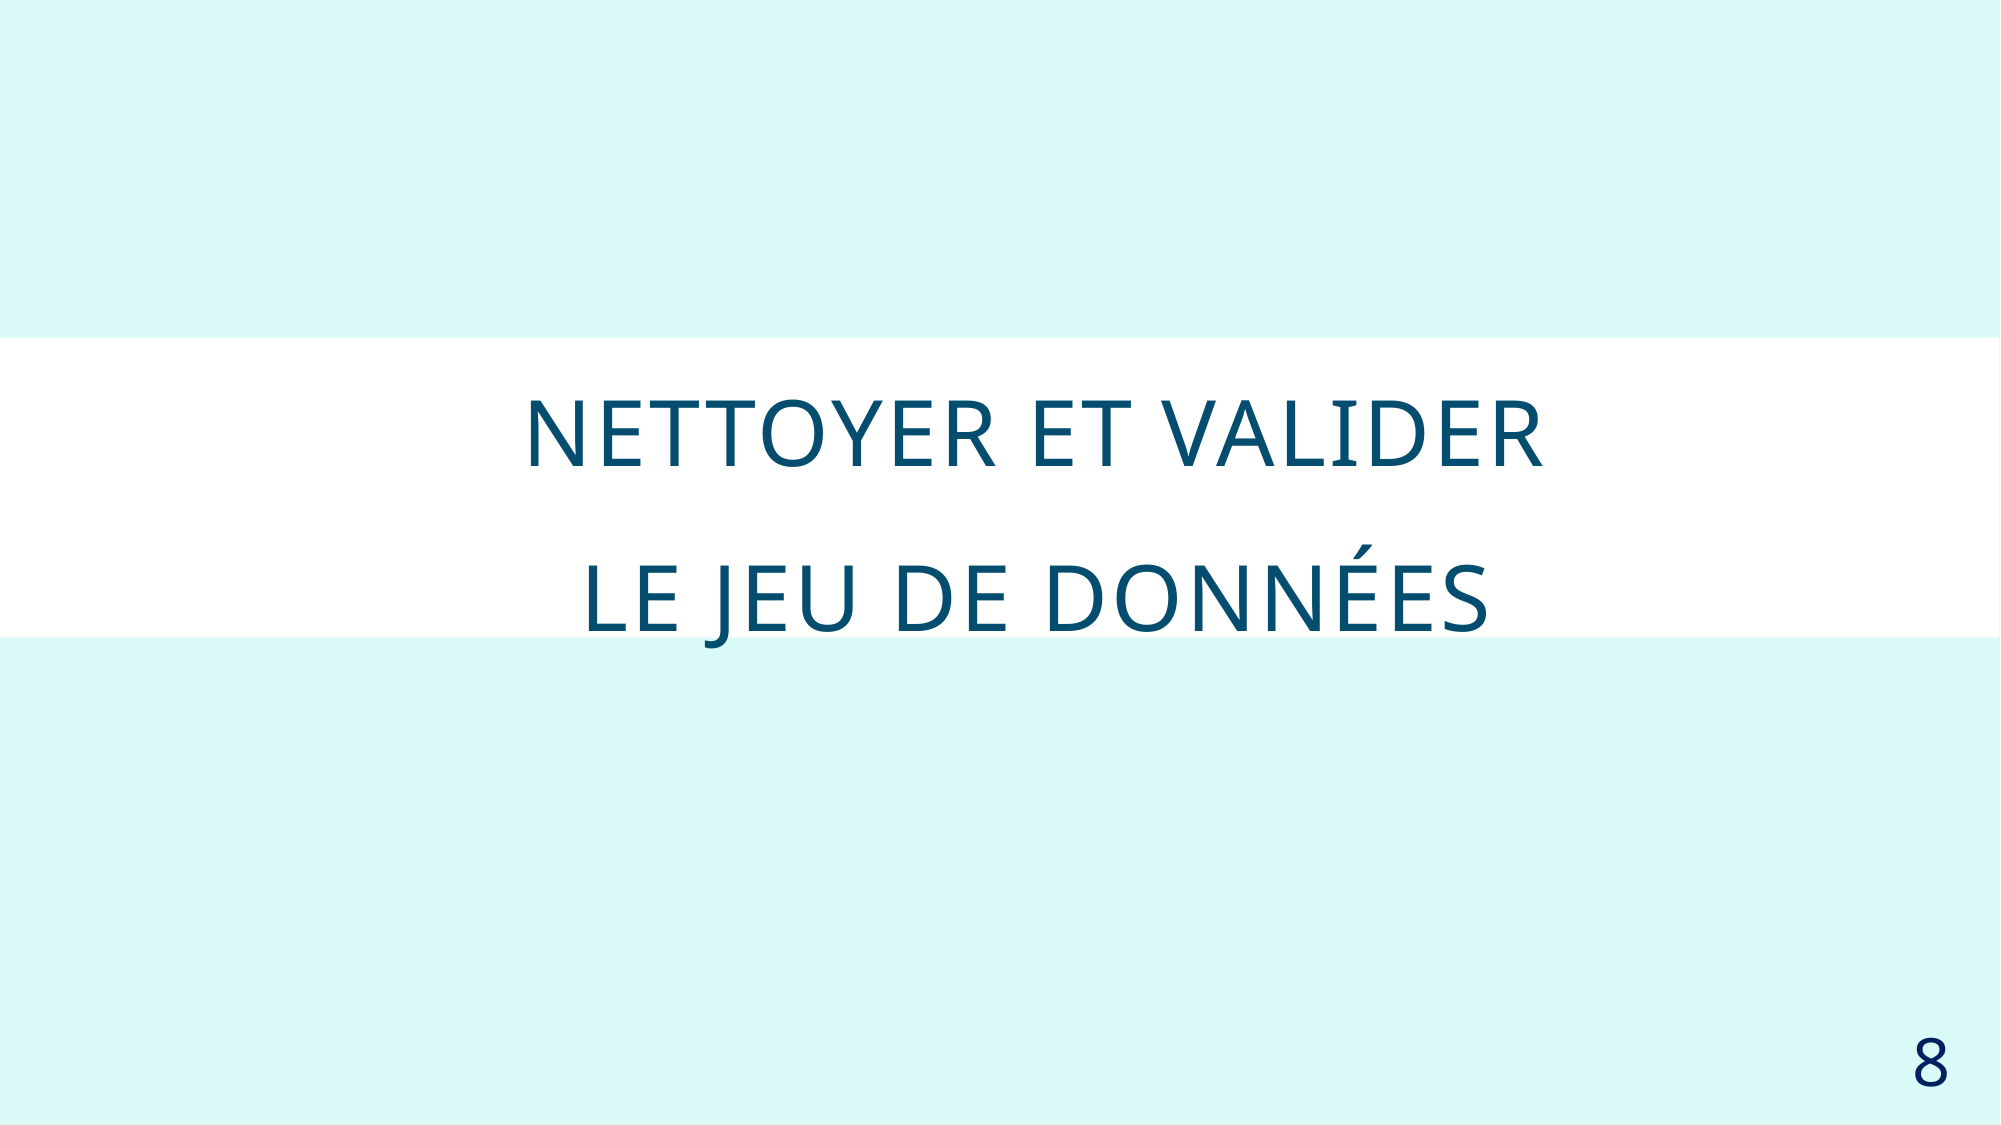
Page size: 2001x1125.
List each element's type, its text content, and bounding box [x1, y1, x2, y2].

title NETTOYER ET VALIDER LE JEU DE DONNÉES [146, 312, 1926, 487]
text_box 8 [1832, 1023, 1966, 1107]
